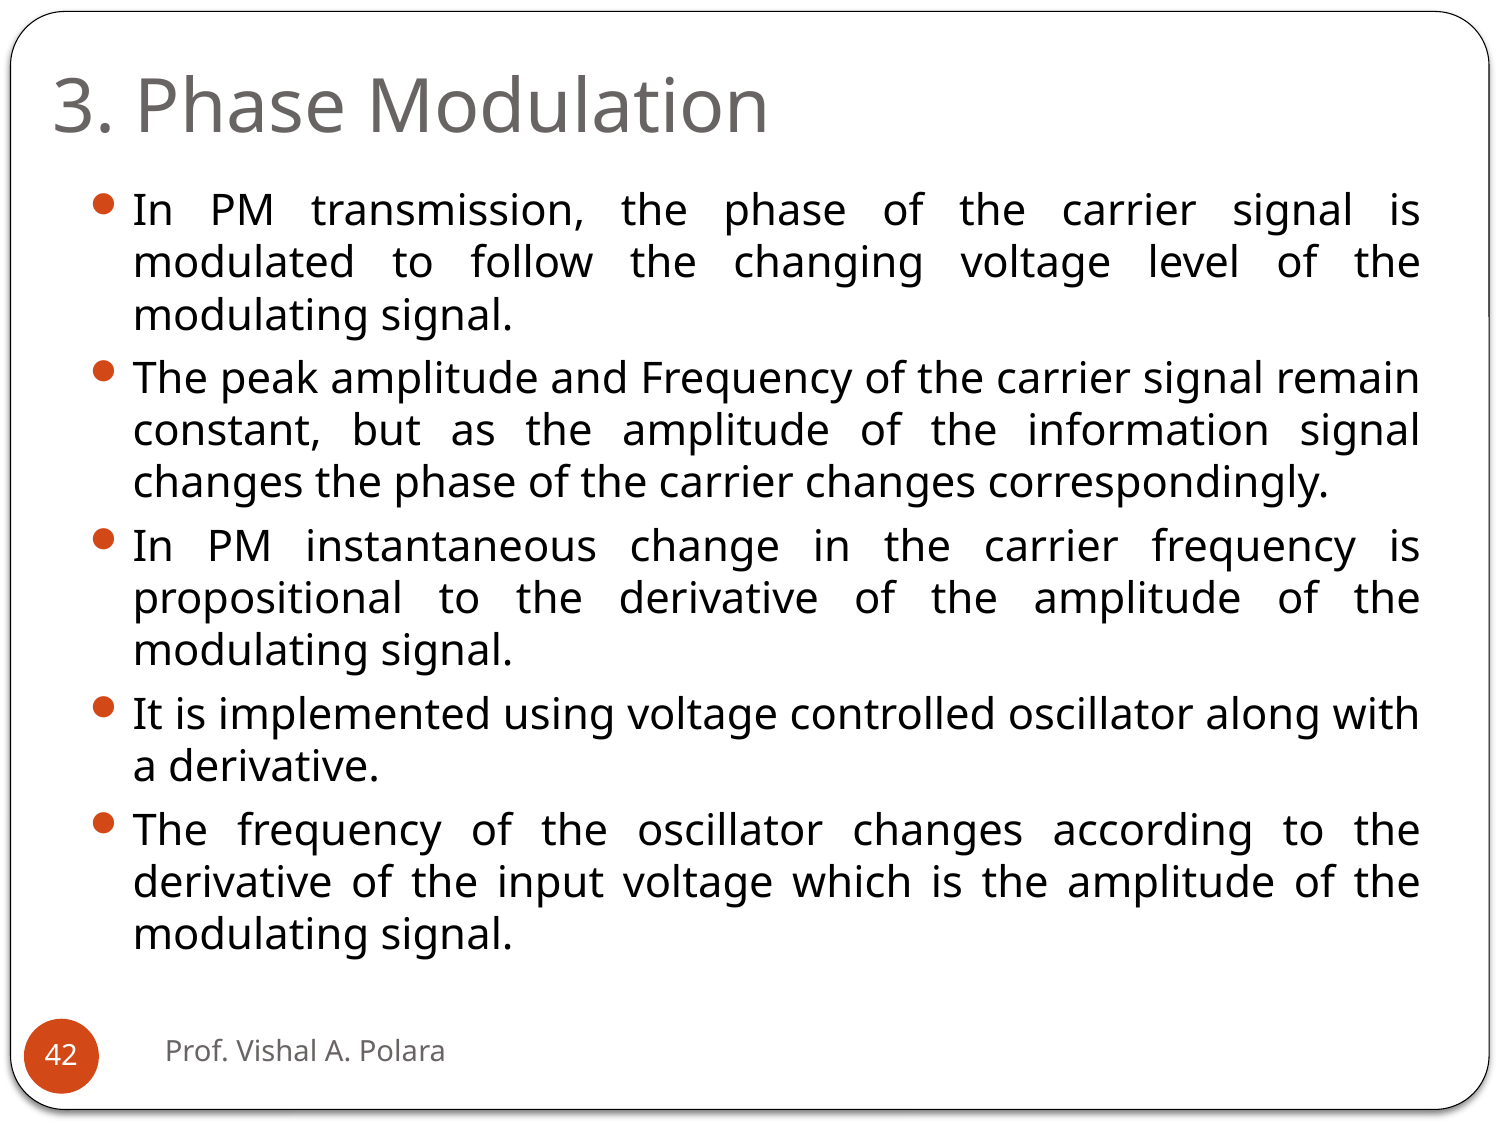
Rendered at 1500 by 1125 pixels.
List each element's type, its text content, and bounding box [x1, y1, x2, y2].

footer Prof. Vishal A. Polara [150, 1025, 800, 1088]
title 3. Phase Modulation [37, 0, 1388, 163]
slide_number 42 [23, 1018, 99, 1094]
list In PM transmission, the phase of the carrier signal is modulated to follow the changing voltage level of the modulating signal. The peak amplitude and Frequency of the carrier signal remain constant, but as the amplitude of the information signal changes the phase of the carrier changes correspondingly. In PM instantaneous change in the carrier frequency is propositional to the derivative of the amplitude of the modulating signal. It is implemented using voltage controlled oscillator along with a derivative. The frequency of the oscillator changes according to the derivative of the input voltage which is the amplitude of the modulating signal. [75, 174, 1438, 1025]
